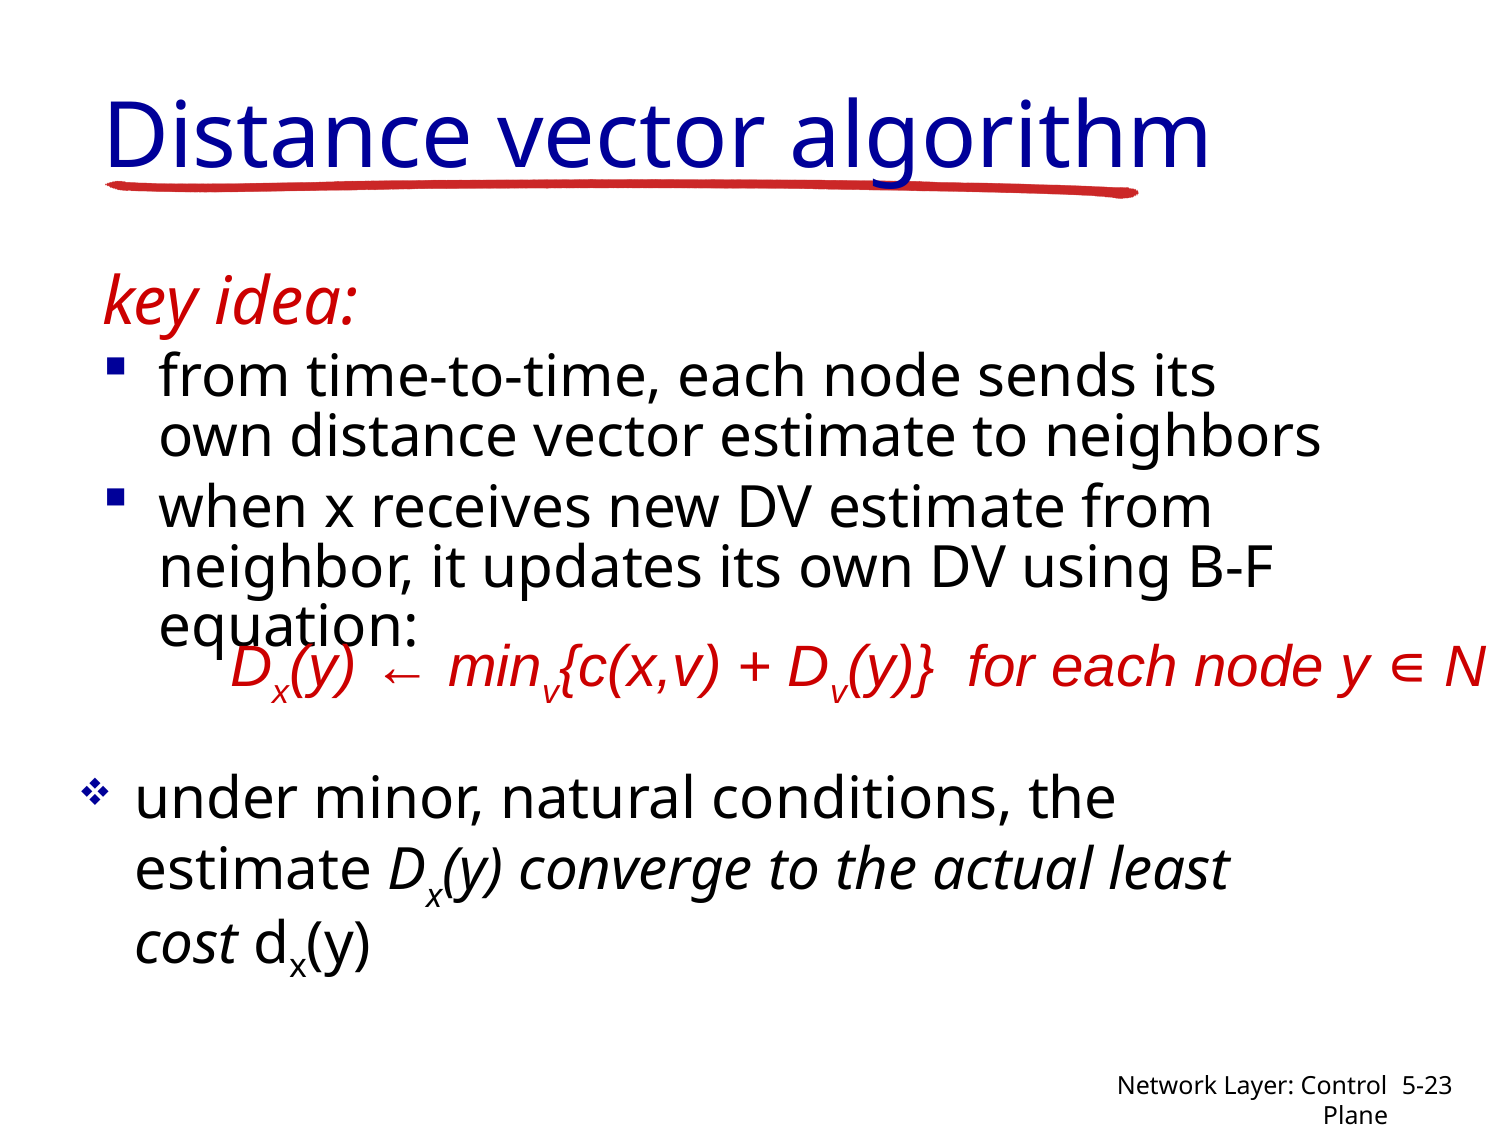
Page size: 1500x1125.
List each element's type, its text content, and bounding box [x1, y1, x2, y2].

text_box under minor, natural conditions, the estimate Dx(y) converge to the actual least cost dx(y) [63, 761, 1339, 1008]
text_box 5-<number> [1387, 1062, 1478, 1107]
text_box Distance vector algorithm [87, 37, 1363, 225]
picture [100, 174, 1151, 204]
text_box Dx(y) ← minv{c(x,v) + Dv(y)} for each node y ∊ N [215, 620, 1396, 718]
text_box Network Layer: Control Plane [1045, 1062, 1403, 1102]
text_box key idea: from time-to-time, each node sends its own distance vector estimate to neighbors when x receives new DV estimate from neighbor, it updates its own DV using B-F equation: [87, 262, 1363, 659]
